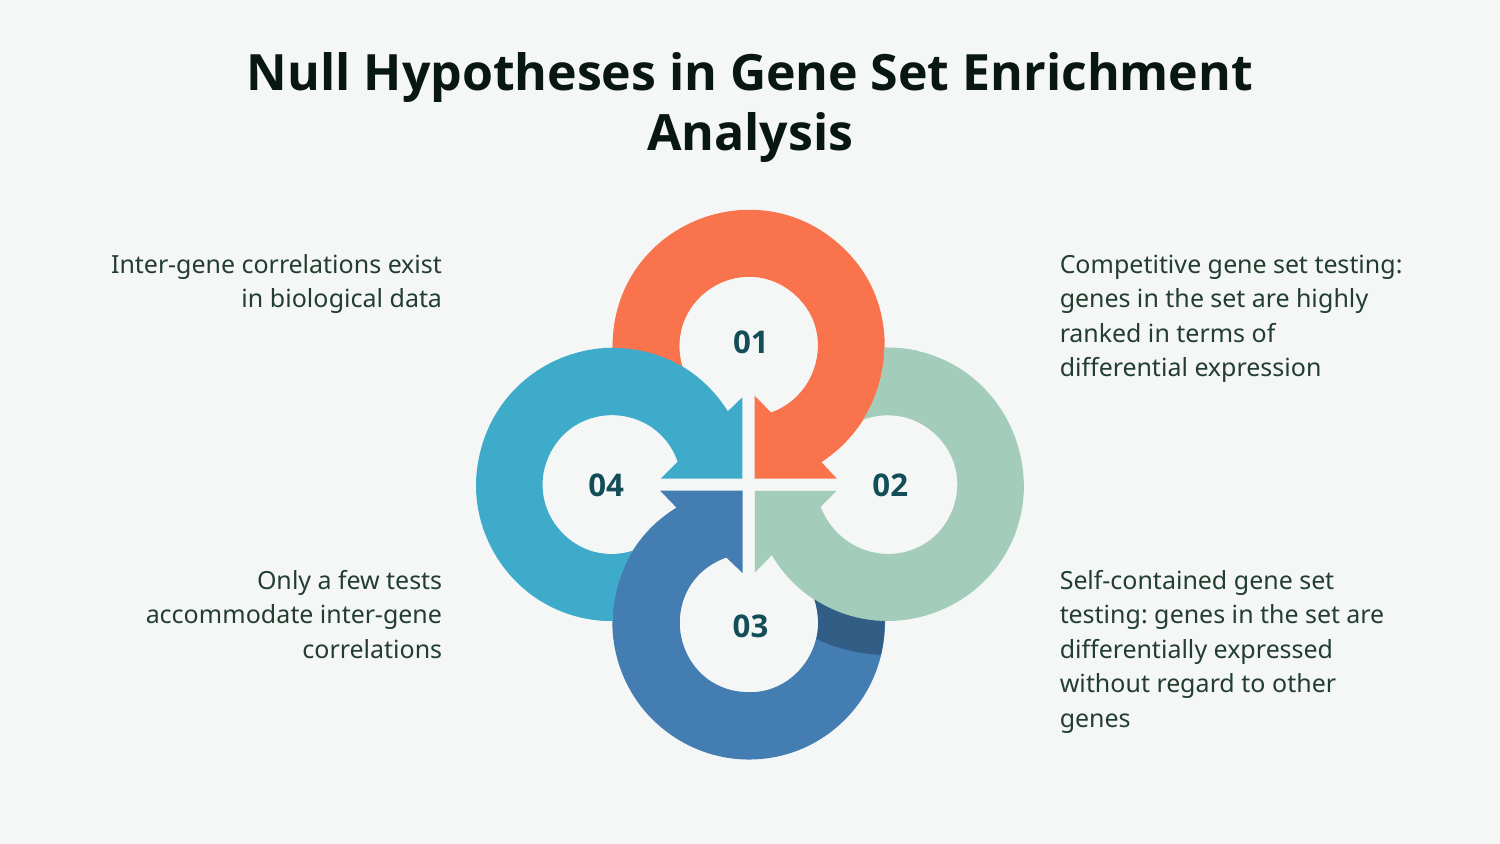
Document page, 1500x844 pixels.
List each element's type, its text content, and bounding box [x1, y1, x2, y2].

subtitle Inter-gene correlations exist in biological data [77, 228, 458, 429]
subtitle Self-contained gene set testing: genes in the set are differentially expressed without regard to other genes [1044, 544, 1426, 745]
subtitle Competitive gene set testing: genes in the set are highly ranked in terms of differential expression [1044, 228, 1426, 429]
subtitle Only a few tests accommodate inter-gene correlations [77, 544, 458, 745]
title Null Hypotheses in Gene Set Enrichment Analysis [204, 65, 1296, 136]
